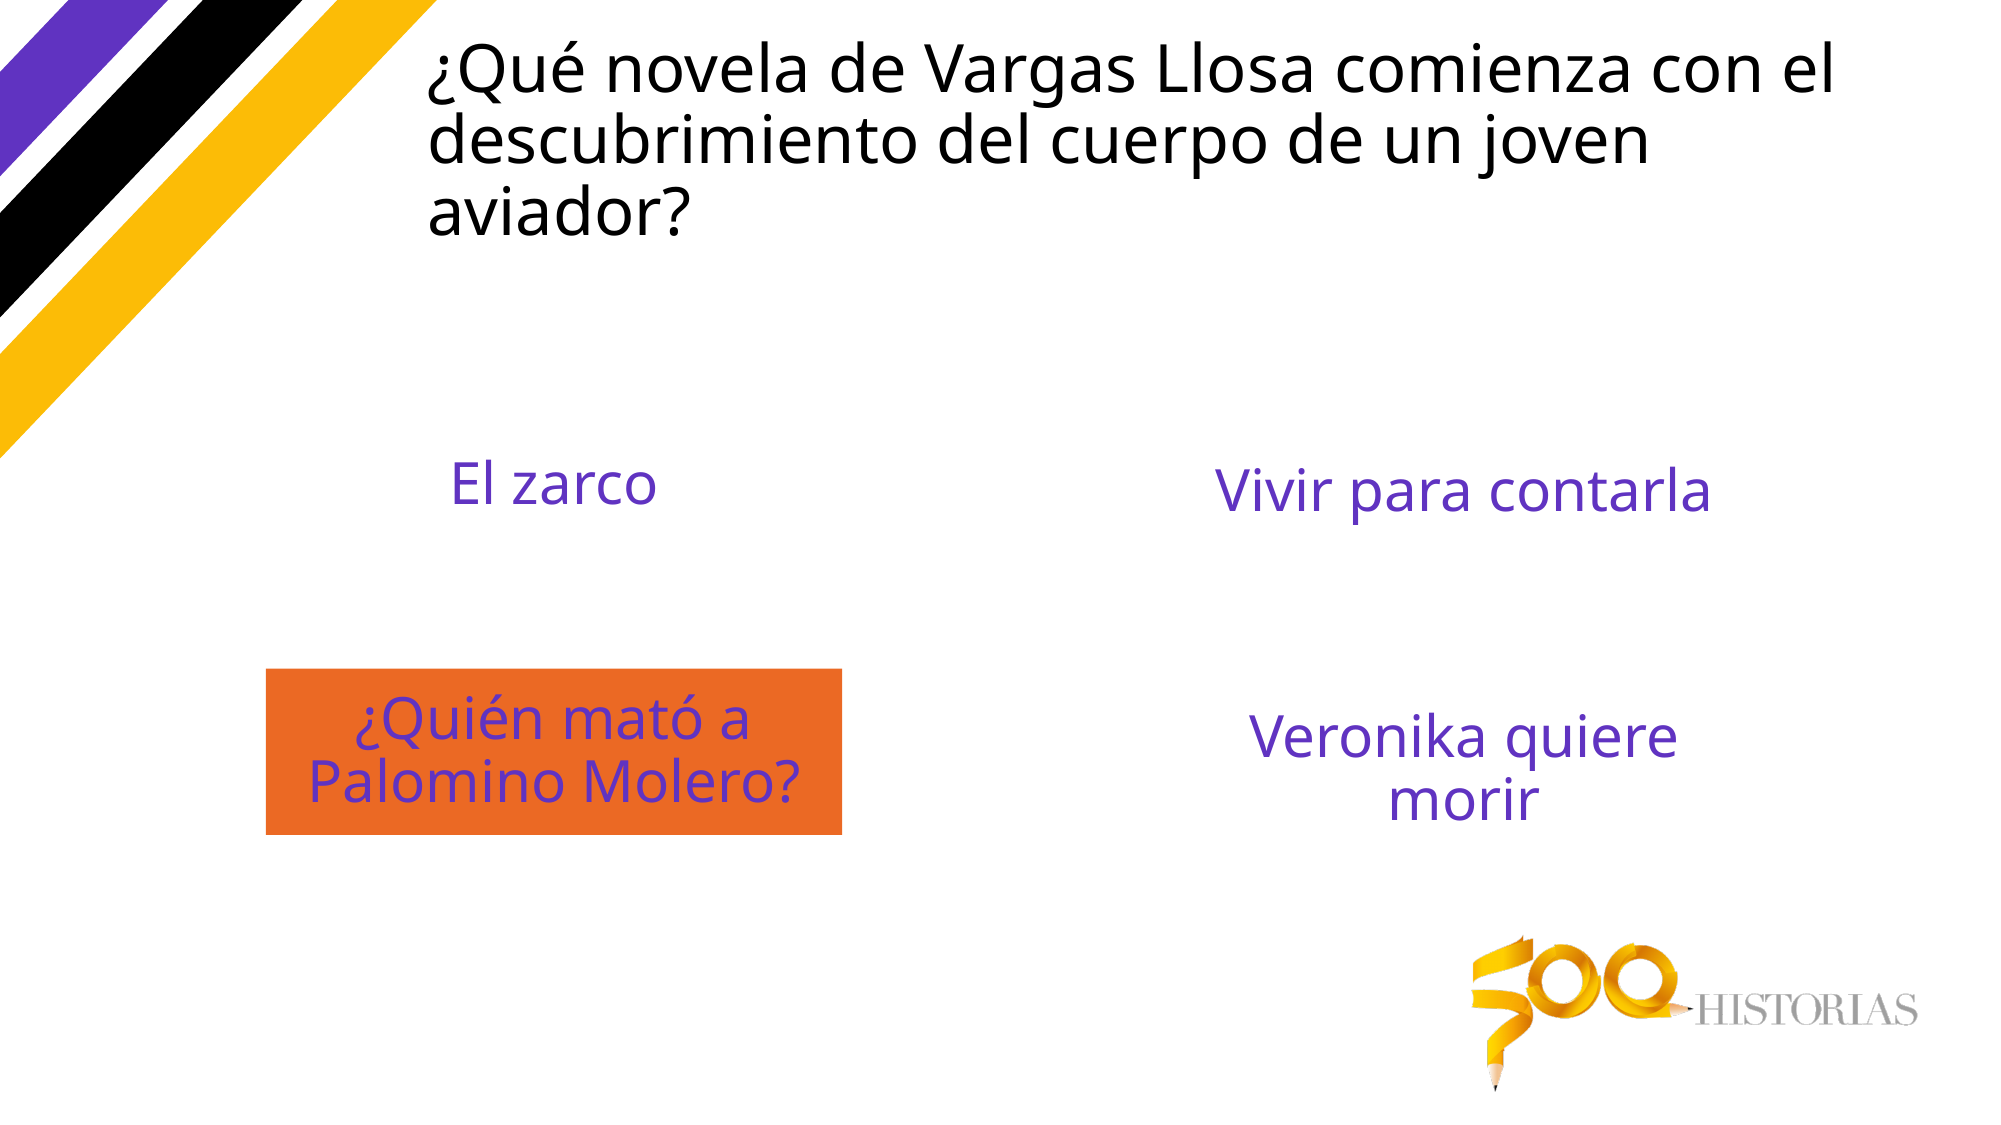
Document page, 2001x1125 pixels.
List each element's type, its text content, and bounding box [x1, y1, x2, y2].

list Veronika quiere morir [1176, 686, 1753, 854]
picture [1398, 909, 1975, 1104]
title ¿Qué novela de Vargas Llosa comienza con el descubrimiento del cuerpo de un joven aviador? [412, 33, 1940, 252]
list Vivir para contarla [1176, 409, 1753, 576]
list ¿Quién mató a Palomino Molero? [265, 668, 843, 835]
list El zarco [265, 402, 843, 570]
